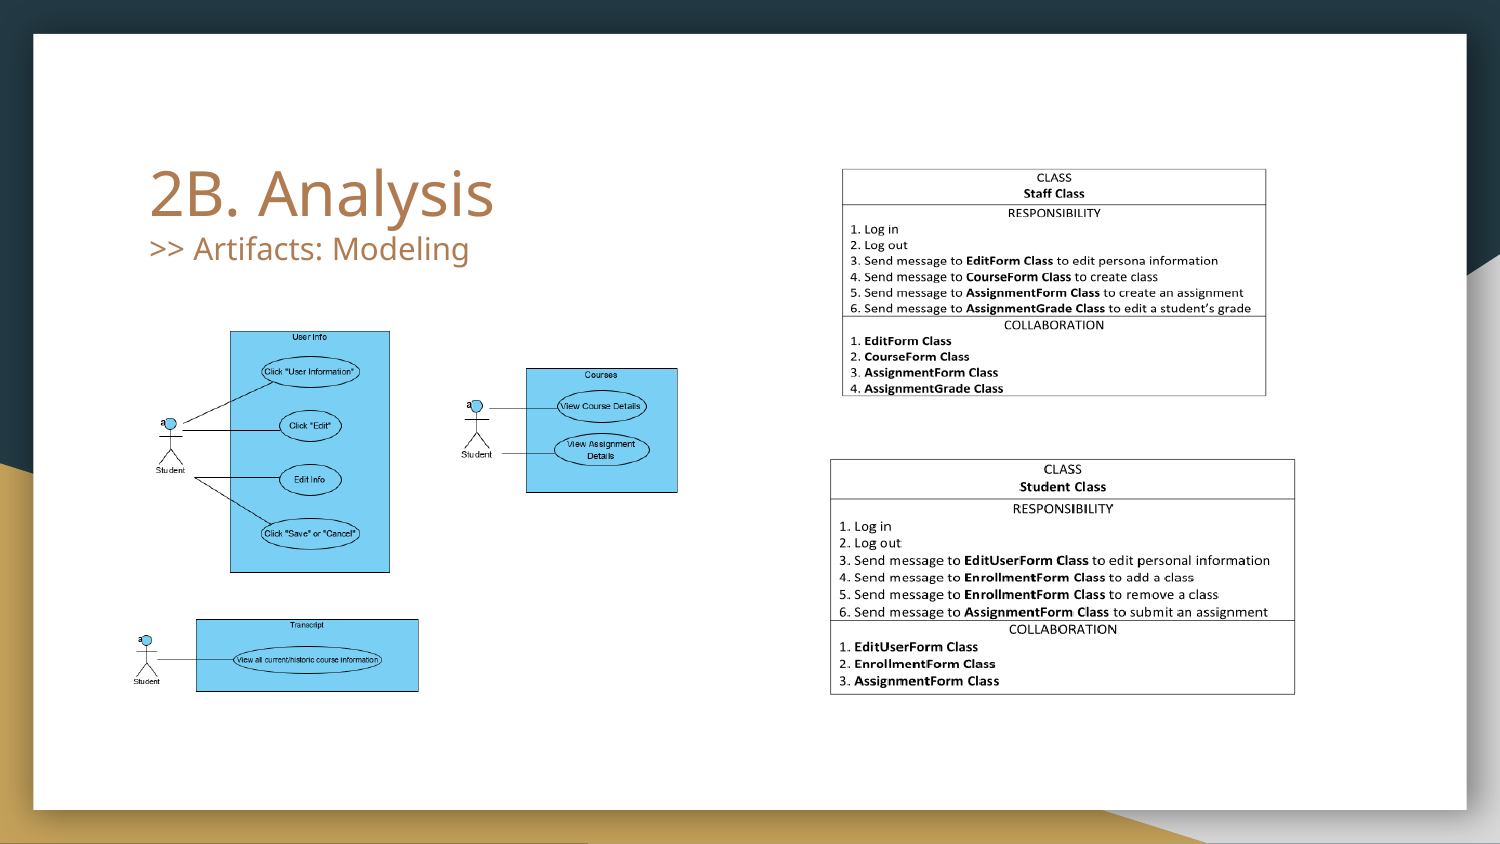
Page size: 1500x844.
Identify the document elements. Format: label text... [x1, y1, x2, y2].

title 2B. Analysis >> Artifacts: Modeling [134, 138, 1366, 296]
picture [836, 159, 1281, 405]
picture [439, 346, 723, 524]
picture [143, 310, 421, 598]
picture [123, 606, 441, 715]
picture [821, 449, 1311, 708]
